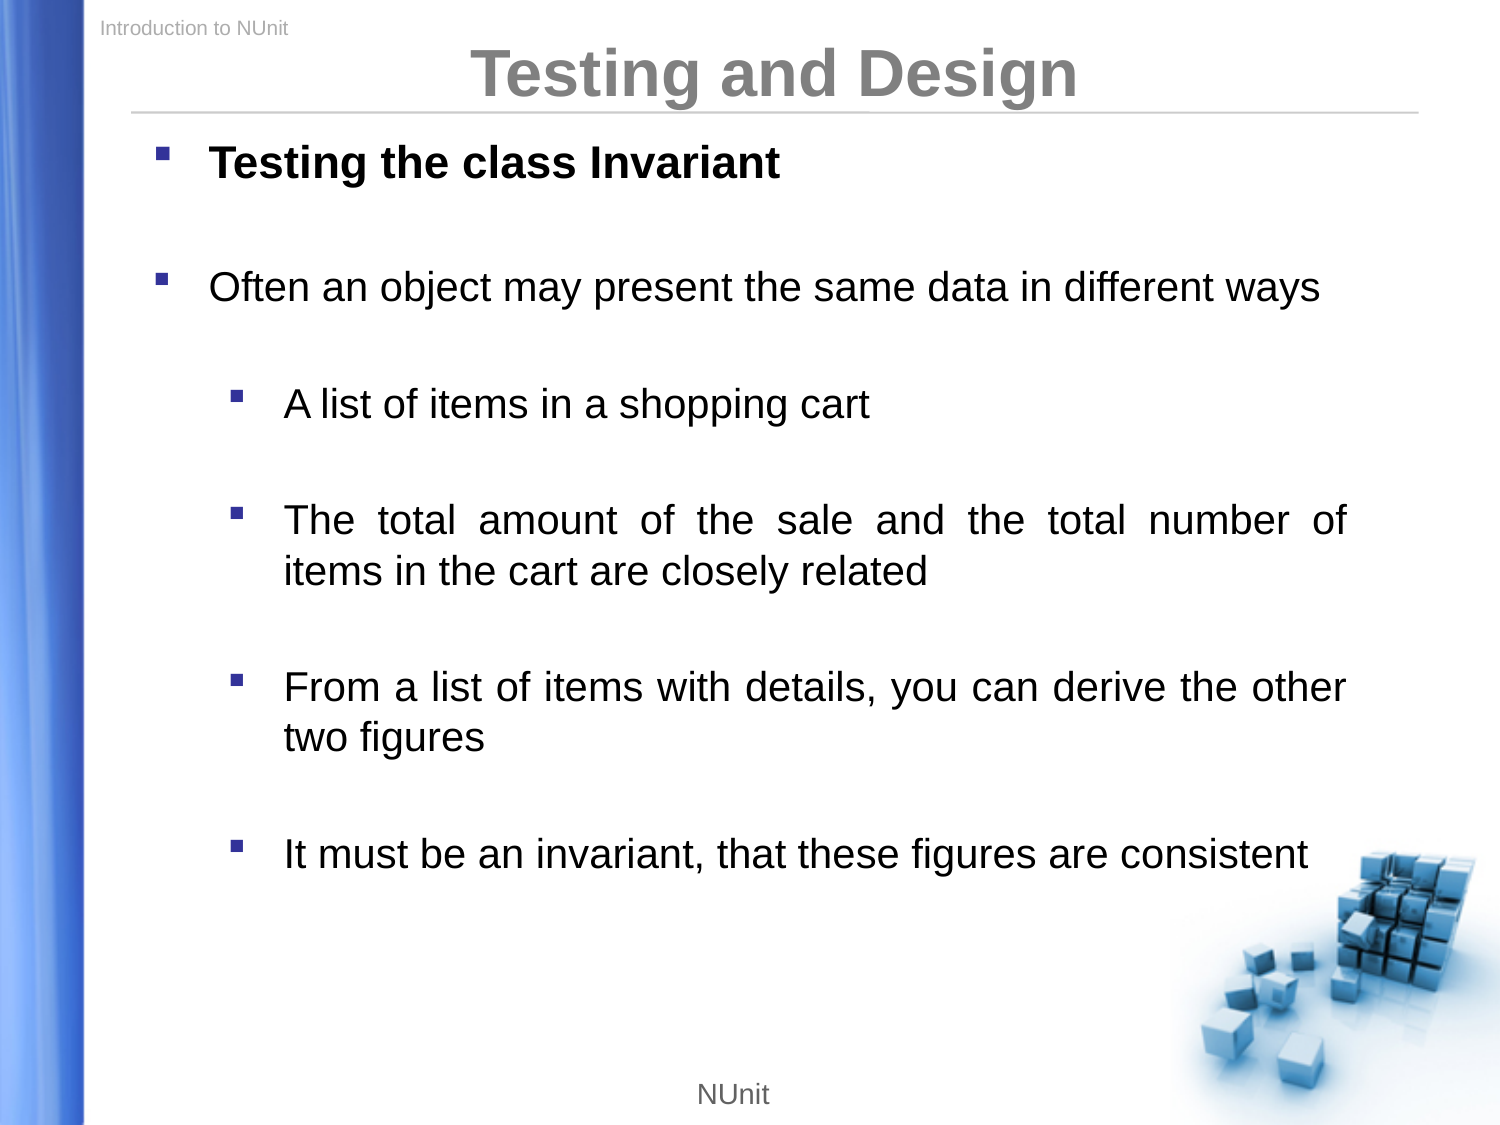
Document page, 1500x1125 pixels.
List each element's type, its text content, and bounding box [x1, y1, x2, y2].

text_box Testing the class Invariant Often an object may present the same data in different ways A list of items in a shopping cart The total amount of the sale and the total number of items in the cart are closely related From a list of items with details, you can derive the other two figures It must be an invariant, that these figures are consistent [137, 125, 1363, 1050]
picture [0, 0, 1500, 1125]
title Testing and Design [87, 23, 1463, 117]
